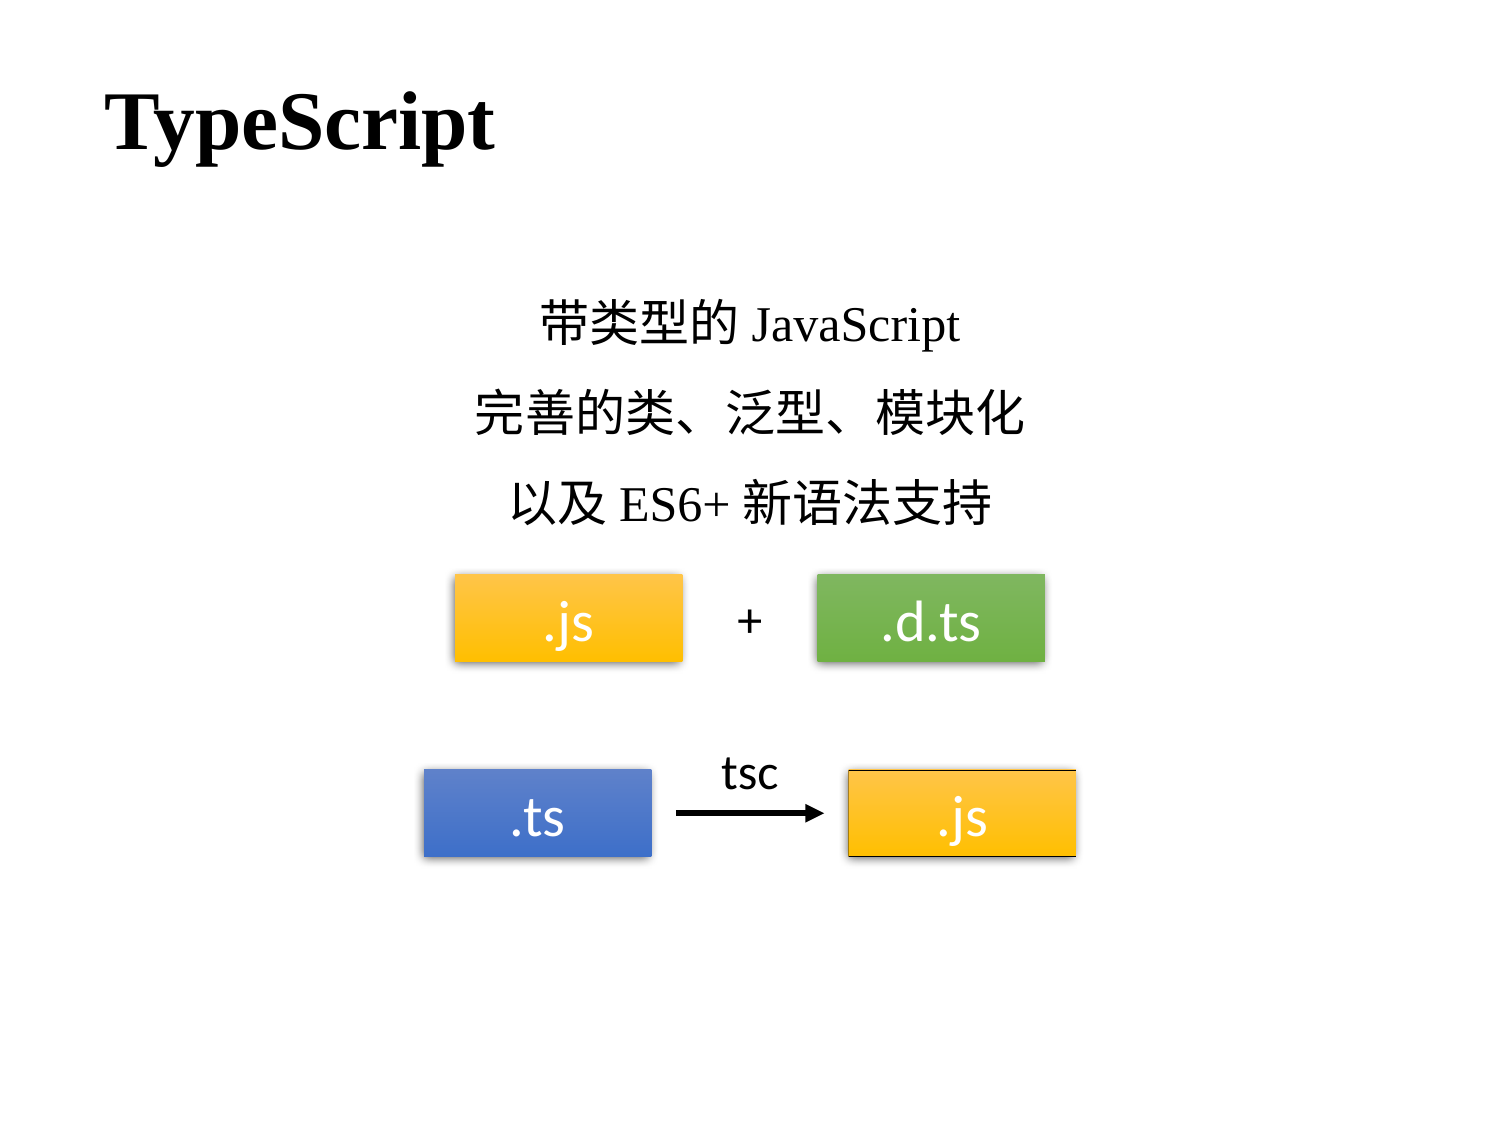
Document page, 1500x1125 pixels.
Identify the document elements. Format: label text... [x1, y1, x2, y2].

text_box TypeScript [89, 58, 534, 174]
text_box 带类型的JavaScript 完善的类、泛型、模块化 以及ES6+新语法支持 [315, 253, 1185, 539]
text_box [424, 732, 1076, 857]
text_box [454, 574, 1045, 662]
